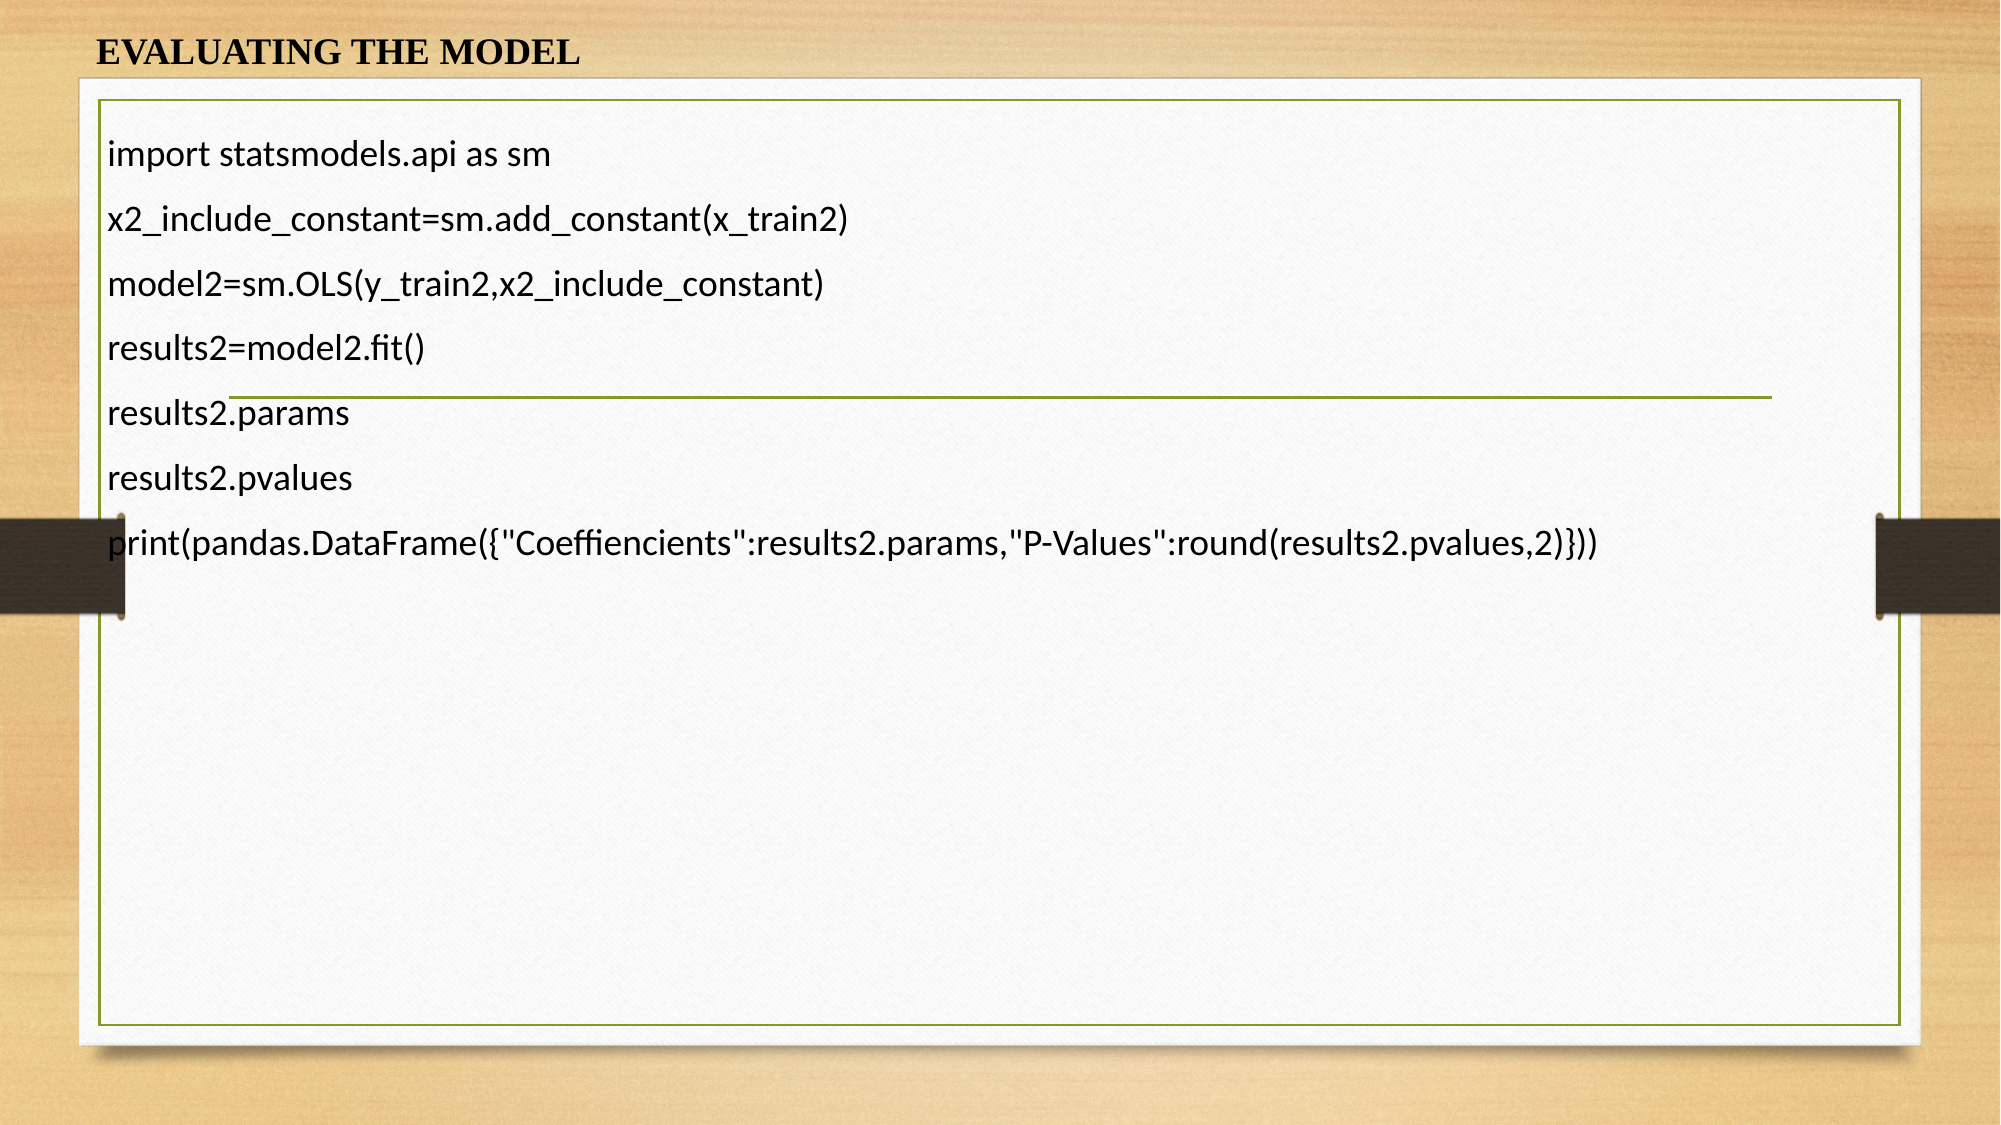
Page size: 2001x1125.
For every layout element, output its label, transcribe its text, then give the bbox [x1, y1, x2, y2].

picture [0, 0, 2001, 1125]
text_box EVALUATING THE MODEL [81, 19, 597, 79]
text_box import statsmodels.api as sm x2_include_constant=sm.add_constant(x_train2) model2=sm.OLS(y_train2,x2_include_constant) results2=model2.fit() results2.params results2.pvalues print(pandas.DataFrame({"Coeffiencients":results2.params,"P-Values":round(results2.pvalues,2)})) [92, 118, 1906, 571]
